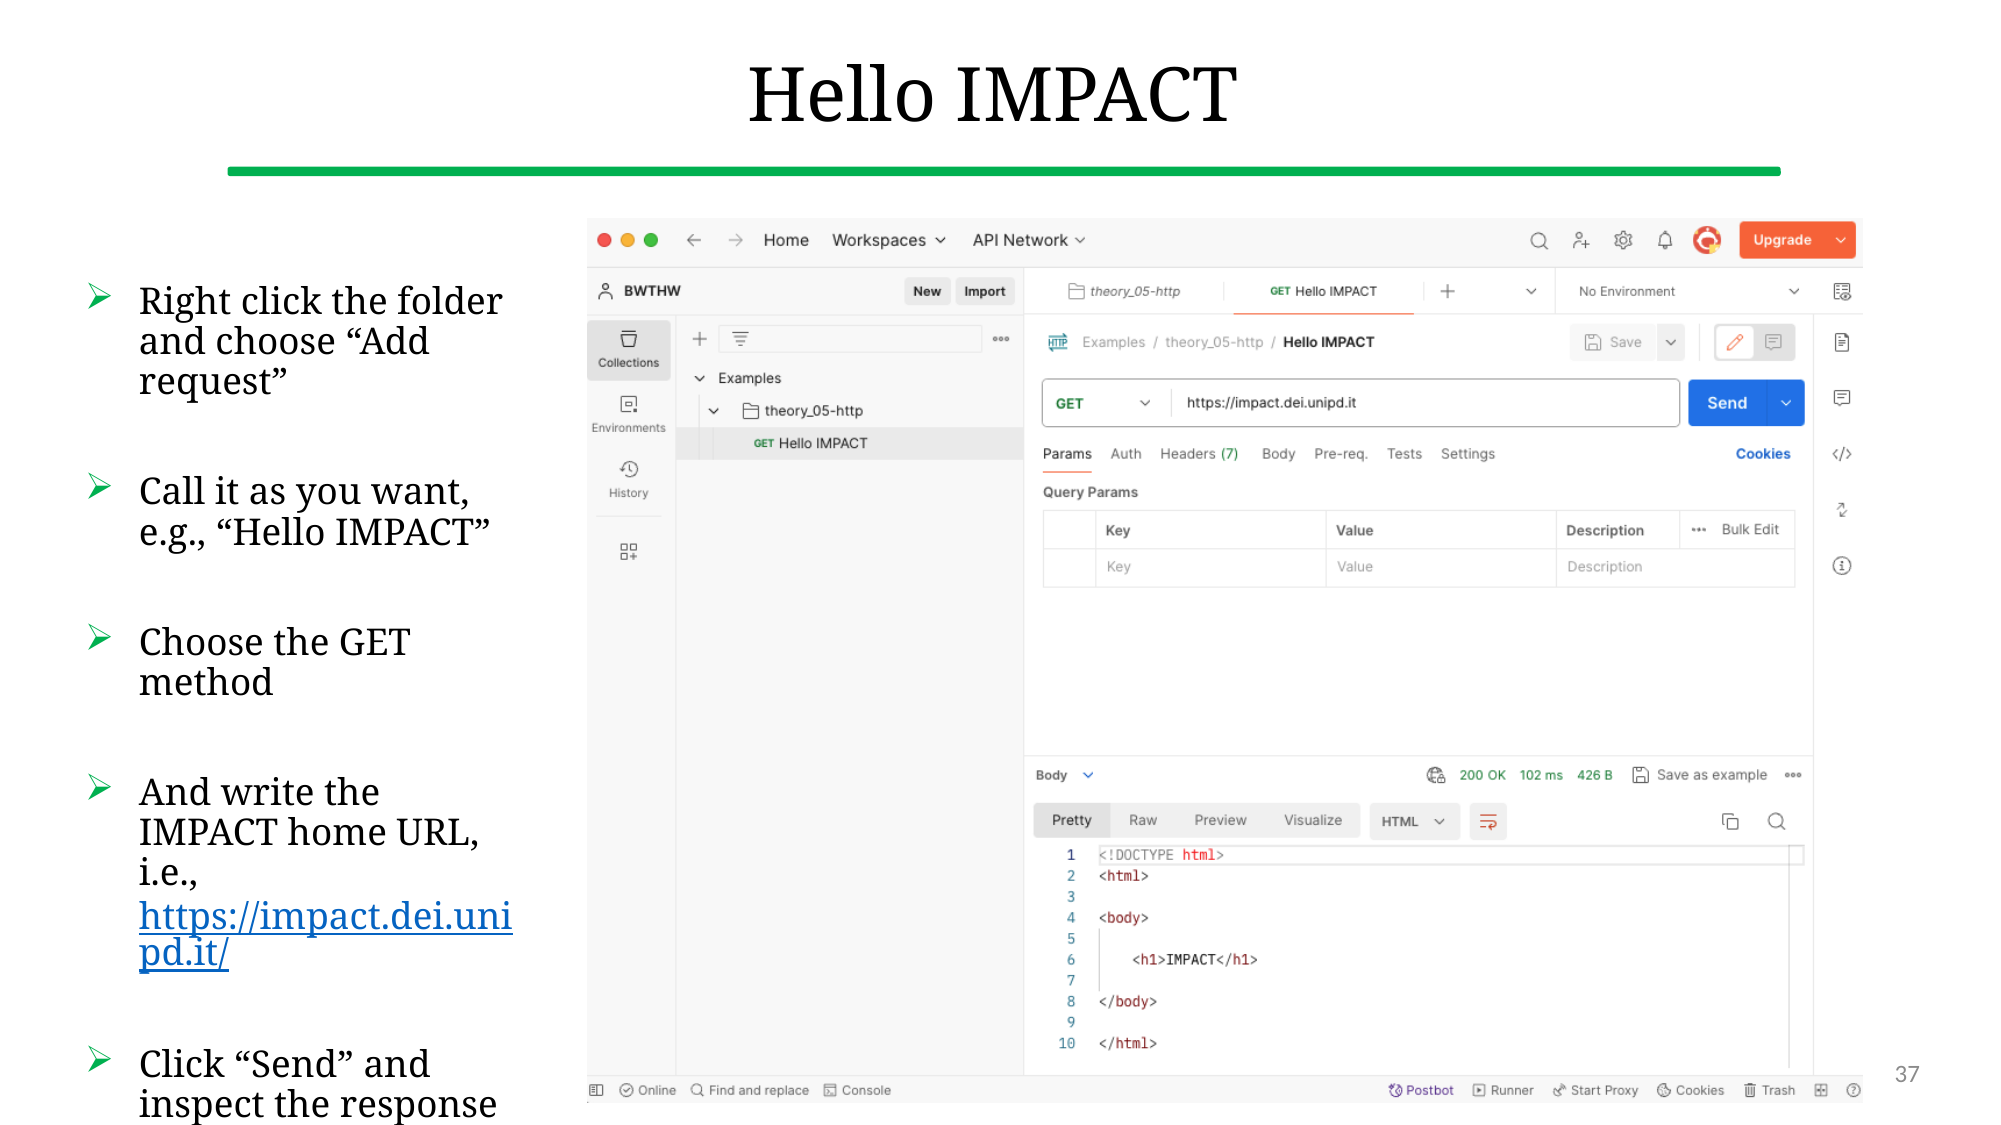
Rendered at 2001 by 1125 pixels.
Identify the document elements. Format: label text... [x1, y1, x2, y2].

list Right click the folder and choose “Add request” Call it as you want, e.g., “Hello IMPACT” Choose the GET method And write the IMPACT home URL, i.e., https://impact.dei.unipd.it/ Click “Send” and inspect the response [70, 275, 540, 1103]
picture [587, 218, 1863, 1103]
slide_number 37 [1863, 1042, 1936, 1103]
title Hello IMPACT [70, 26, 1936, 168]
